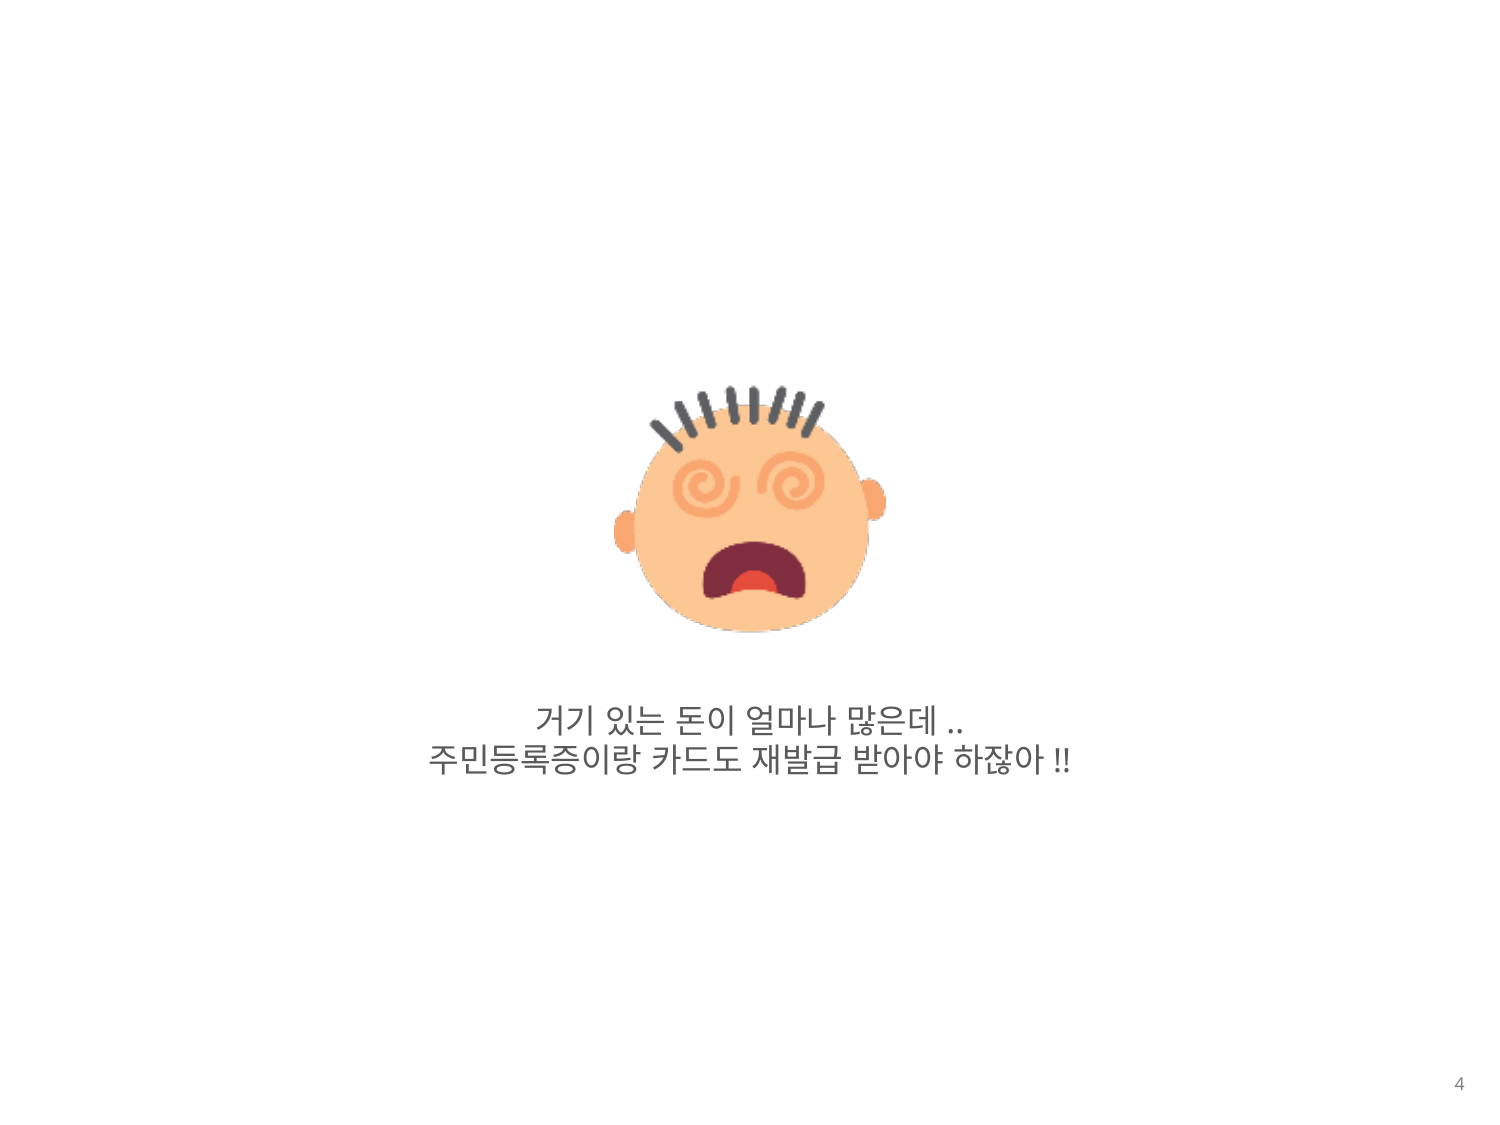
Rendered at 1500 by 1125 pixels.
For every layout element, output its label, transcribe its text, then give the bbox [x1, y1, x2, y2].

picture [613, 373, 887, 646]
text_box 거기 있는 돈이 얼마나 많은데.. 주민등록증이랑 카드도 재발급 받아야 하잖아!! [413, 692, 1087, 787]
